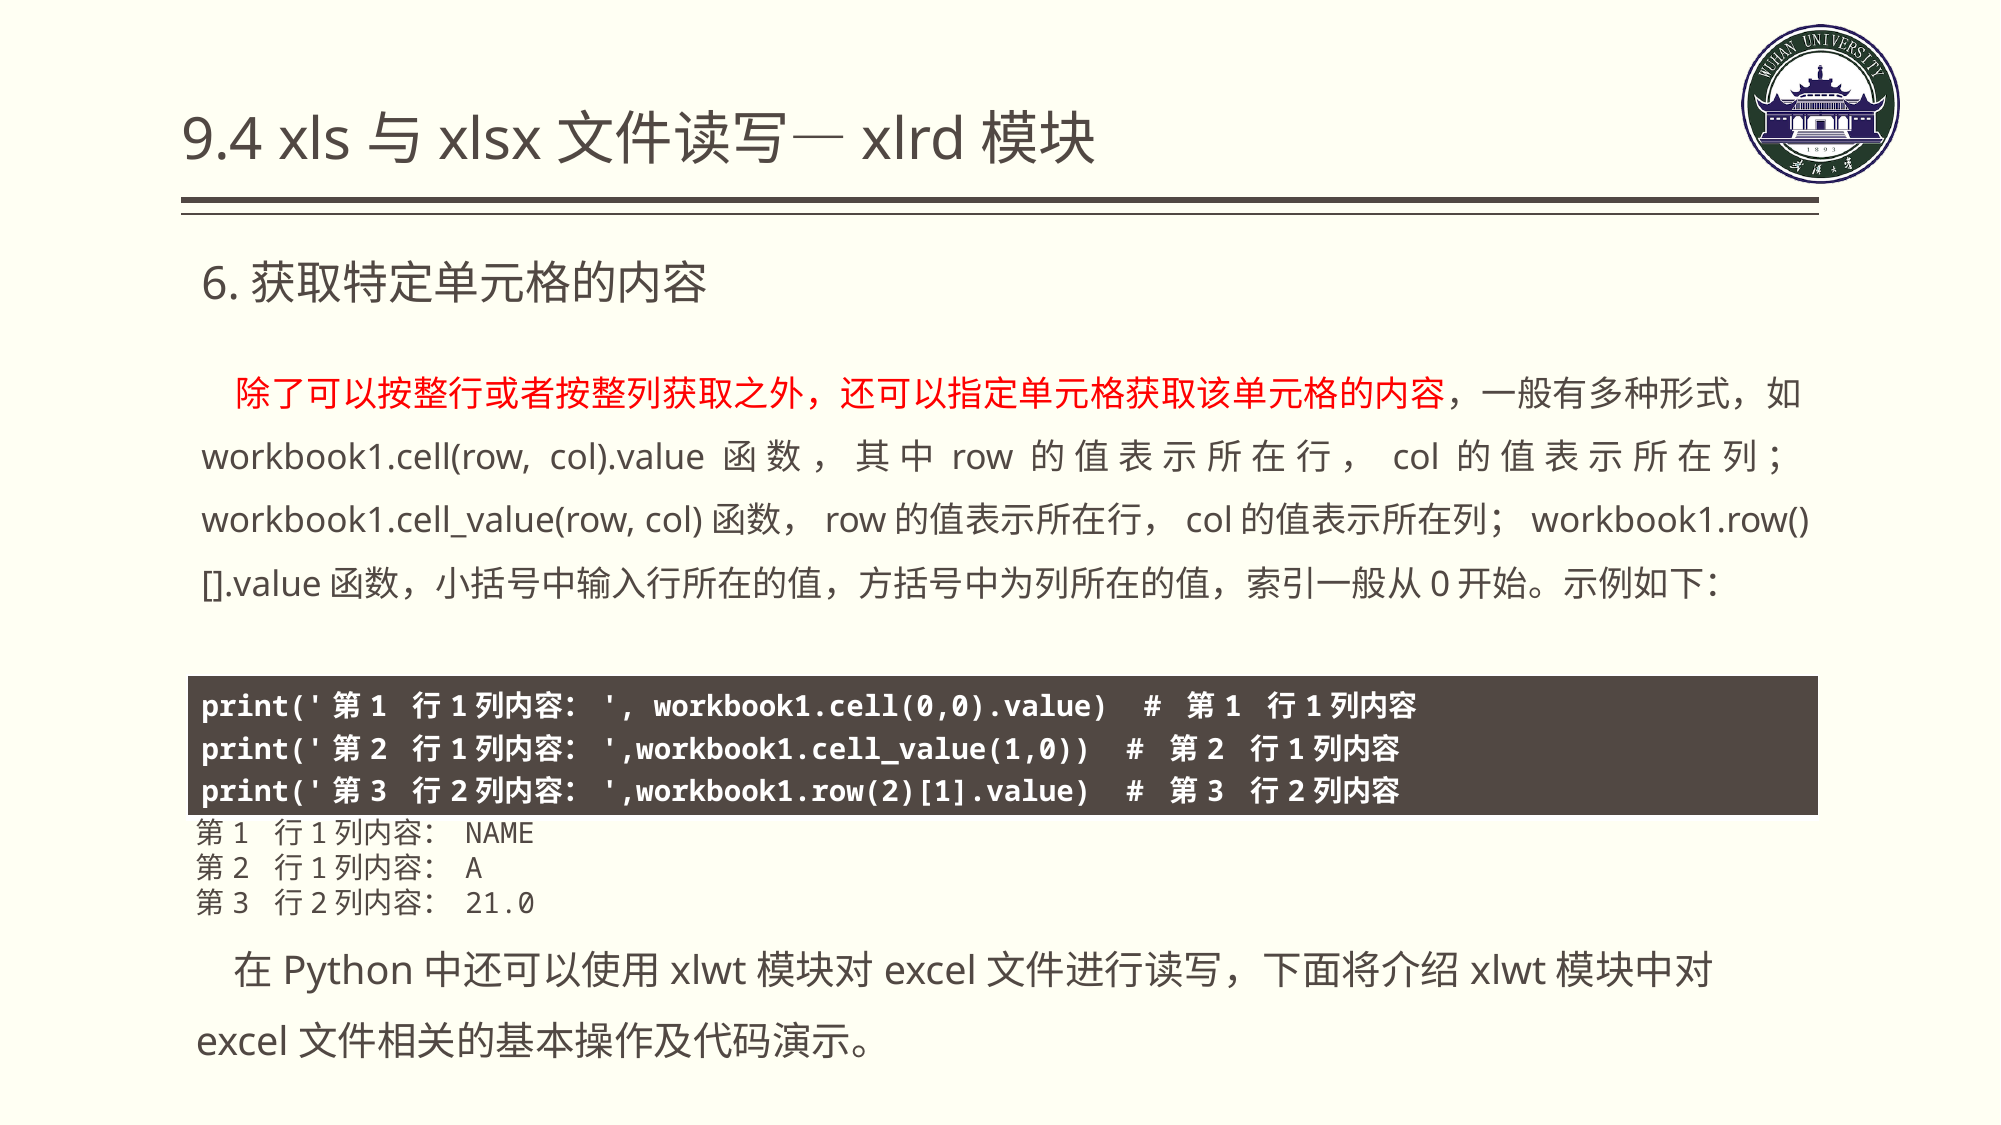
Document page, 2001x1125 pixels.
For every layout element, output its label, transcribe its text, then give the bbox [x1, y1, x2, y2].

table_header print('第1 行1列内容：', workbook1.cell(0,0).value) # 第1 行1列内容 print('第2 行1列内容：',workbook1.cell_value(1,0)) # 第2 行1列内容 print('第3 行2列内容：',workbook1.row(2)[1].value) # 第3 行2列内容 [188, 676, 1818, 815]
text_box 6.获取特定单元格的内容 [186, 246, 1152, 339]
text_box 9.4 xls与xlsx文件读写—xlrd模块 [181, 87, 1819, 180]
text_box 在Python中还可以使用xlwt模块对excel文件进行读写，下面将介绍xlwt模块中对excel文件相关的基本操作及代码演示。 [181, 914, 1819, 1074]
text_box 第1 行1列内容： NAME 第2 行1列内容： A 第3 行2列内容： 21.0 [181, 806, 1519, 914]
text_box 除了可以按整行或者按整列获取之外，还可以指定单元格获取该单元格的内容，一般有多种形式，如workbook1.cell(row, col).value函数，其中row的值表示所在行，col的值表示所在列；workbook1.cell_value(row, col)函数，row的值表示所在行，col的值表示所在列；workbook1.row()[].value函数，小括号中输入行所在的值，方括号中为列所在的值，索引一般从0开始。示例如下： [186, 342, 1824, 670]
picture [1741, 24, 1900, 184]
